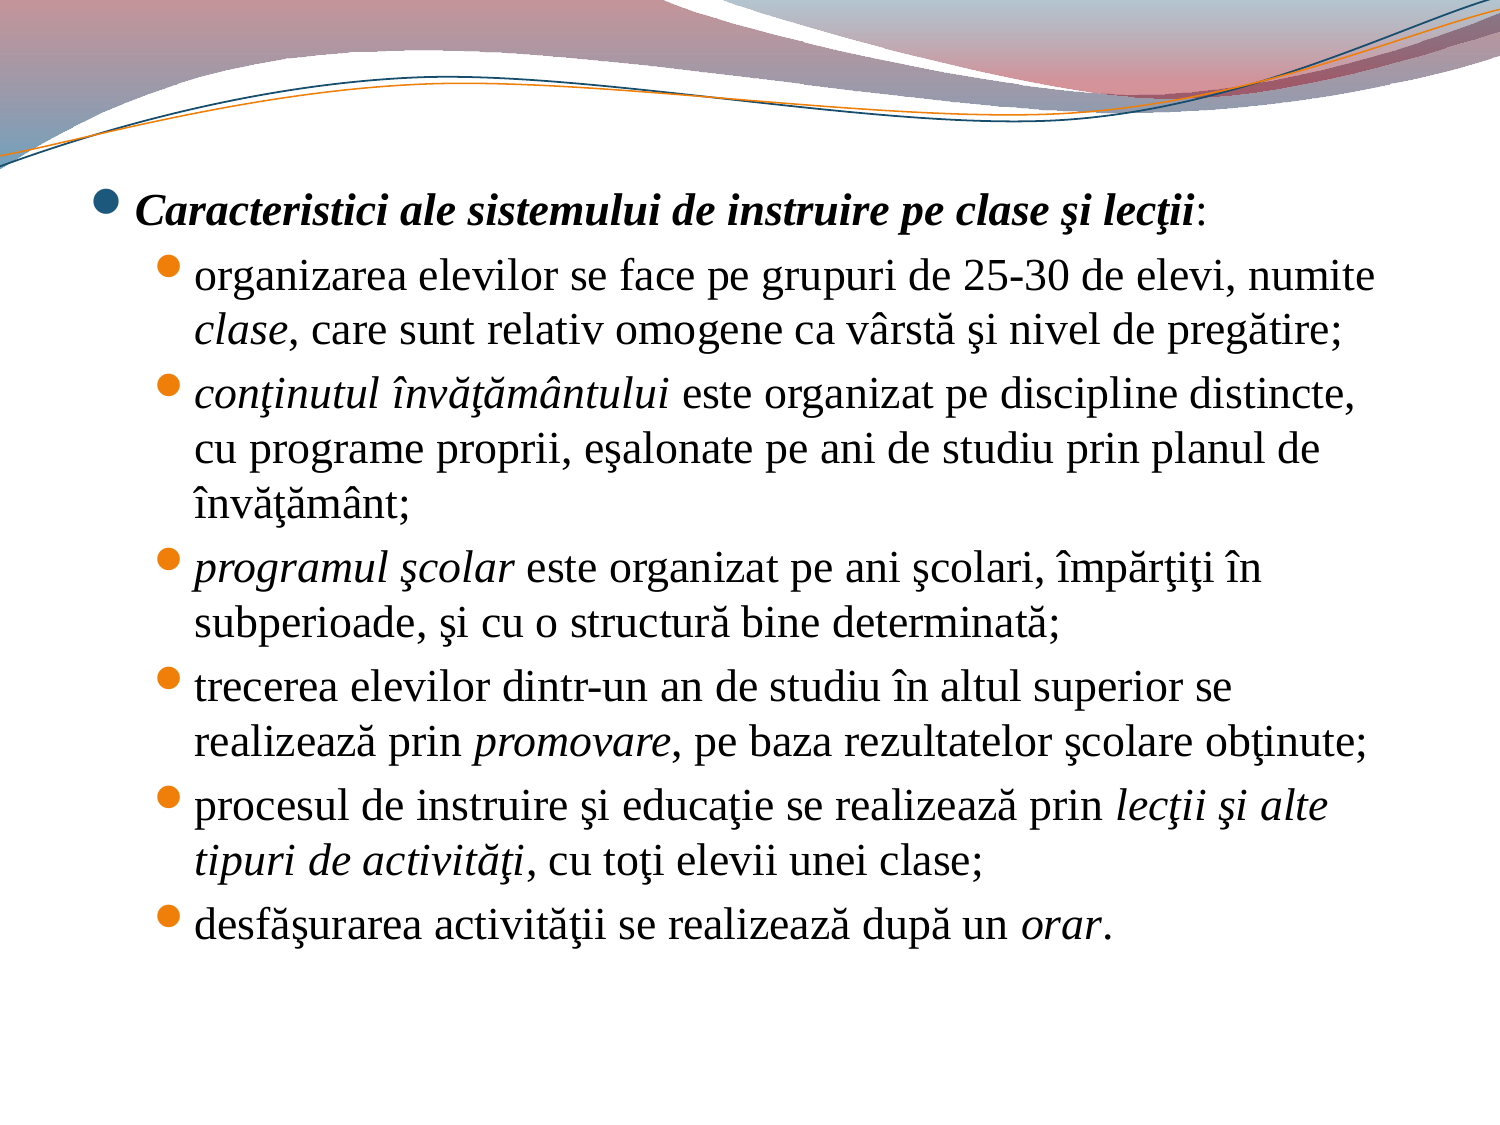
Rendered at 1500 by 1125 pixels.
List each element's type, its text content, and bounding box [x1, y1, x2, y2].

list Caracteristici ale sistemului de instruire pe clase şi lecţii: organizarea elevilor se face pe grupuri de 25-30 de elevi, numite clase, care sunt relativ omogene ca vârstă şi nivel de pregătire; conţinutul învăţământului este organizat pe discipline distincte, cu programe proprii, eşalonate pe ani de studiu prin planul de învăţământ; programul şcolar este organizat pe ani şcolari, împărţiţi în subperioade, şi cu o structură bine determinată; trecerea elevilor dintr-un an de studiu în altul superior se realizează prin promovare, pe baza rezultatelor şcolare obţinute; procesul de instruire şi educaţie se realizează prin lecţii şi alte tipuri de activităţi, cu toţi elevii unei clase; desfăşurarea activităţii se realizează după un orar. [75, 172, 1425, 1038]
